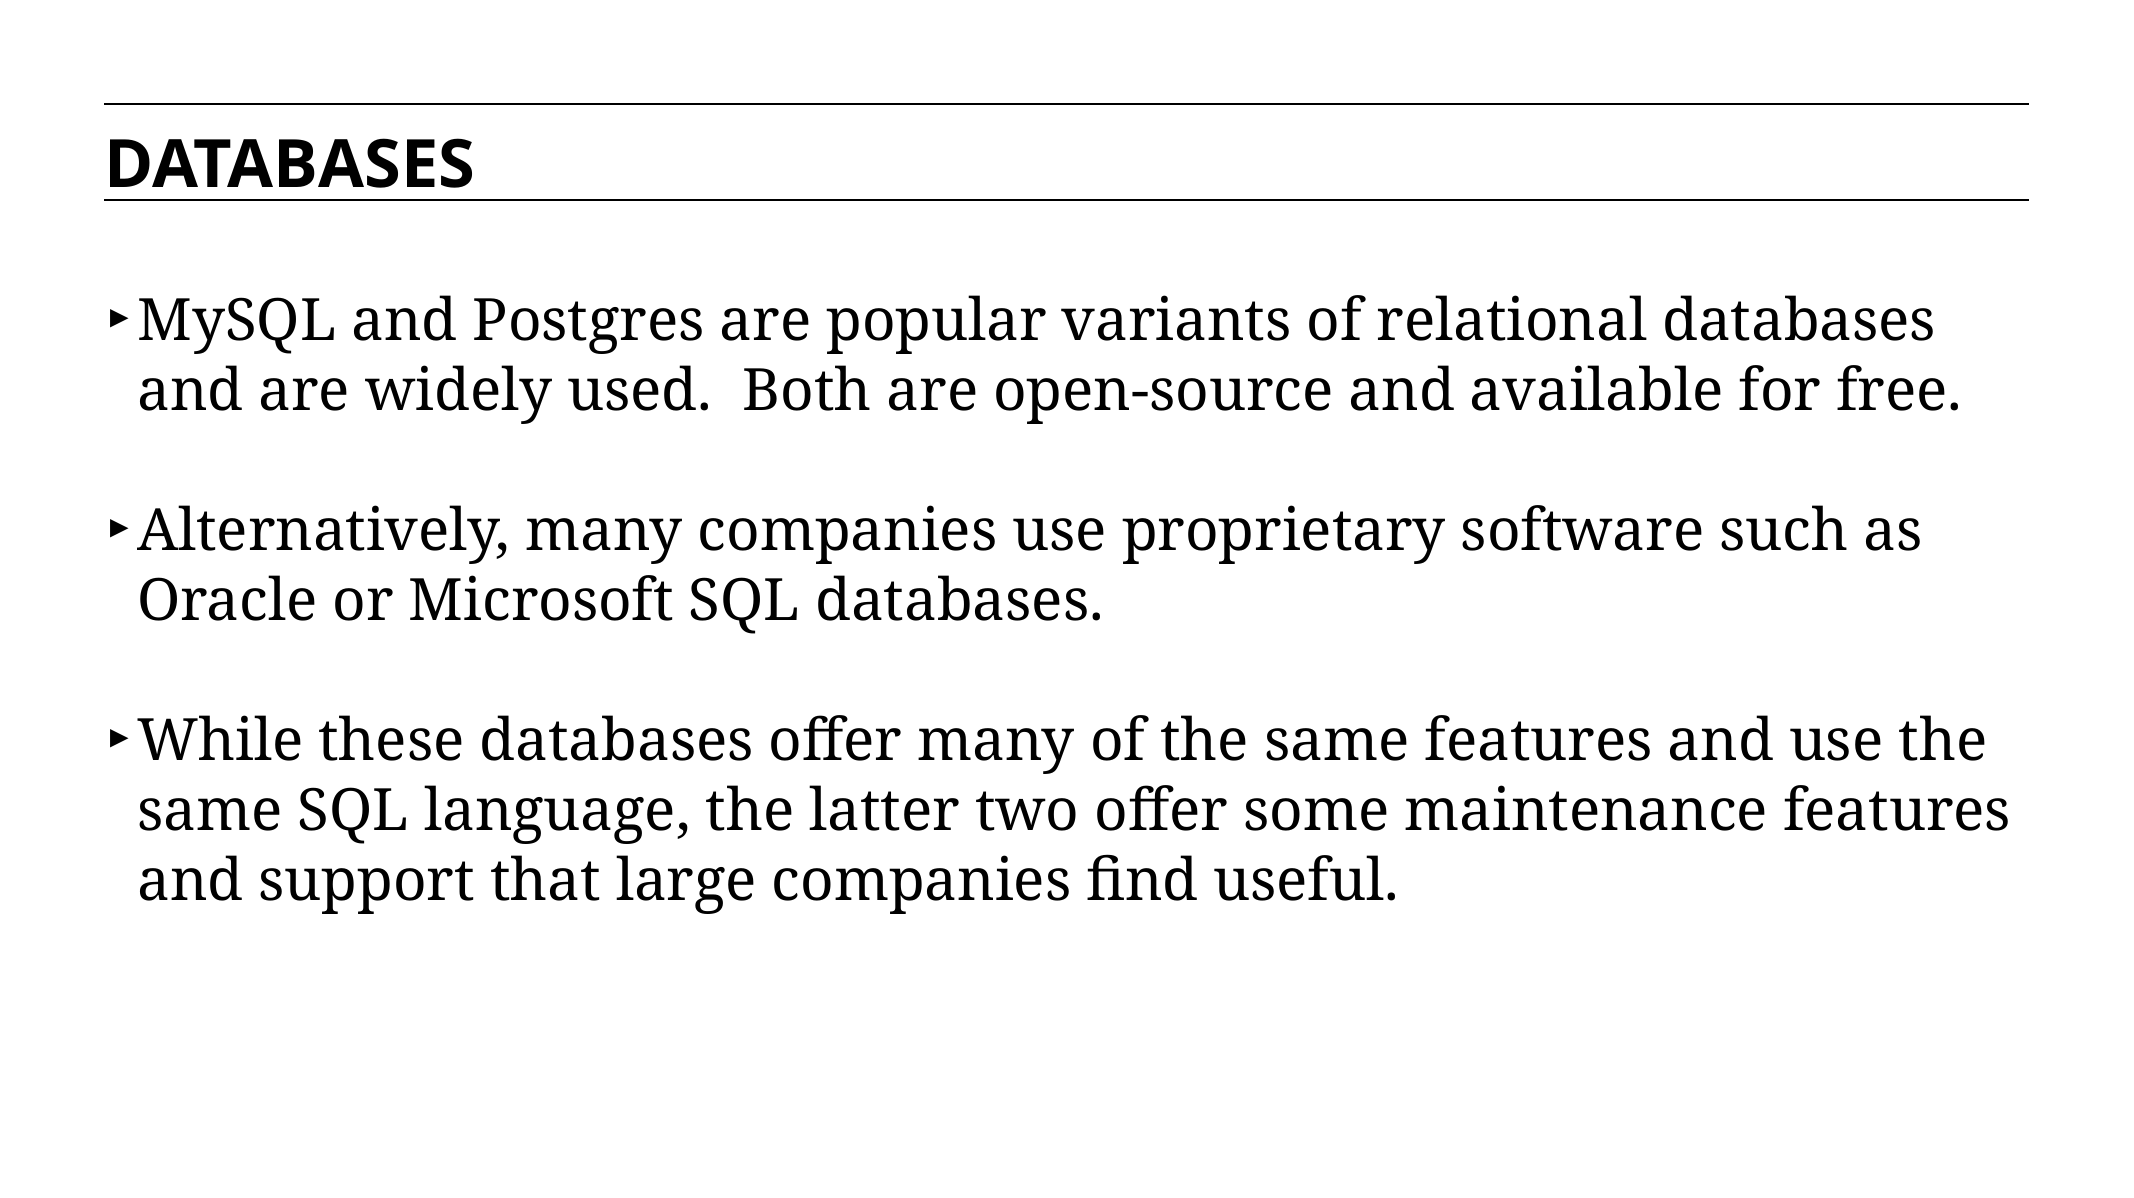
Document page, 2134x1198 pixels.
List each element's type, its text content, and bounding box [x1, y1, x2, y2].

list MySQL and Postgres are popular variants of relational databases and are widely used. Both are open-source and available for free. Alternatively, many companies use proprietary software such as Oracle or Microsoft SQL databases. While these databases offer many of the same features and use the same SQL language, the latter two offer some maintenance features and support that large companies find useful. [104, 212, 2030, 837]
text_box DATABASES [104, 120, 2030, 192]
